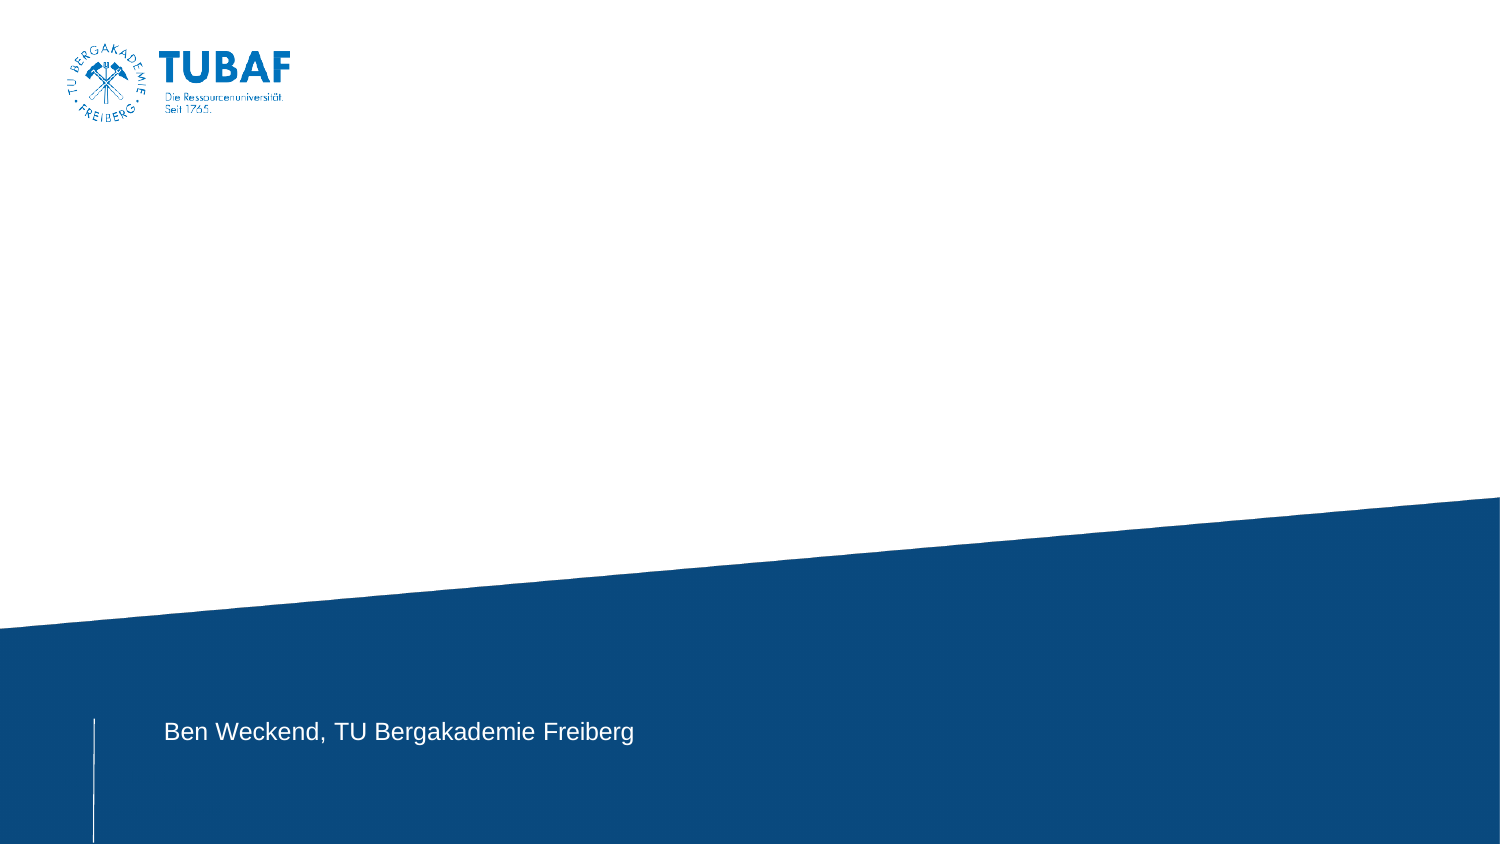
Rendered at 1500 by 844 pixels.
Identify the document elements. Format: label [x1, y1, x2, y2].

picture [67, 42, 146, 122]
text_box [0, 497, 1500, 844]
picture [159, 51, 290, 113]
